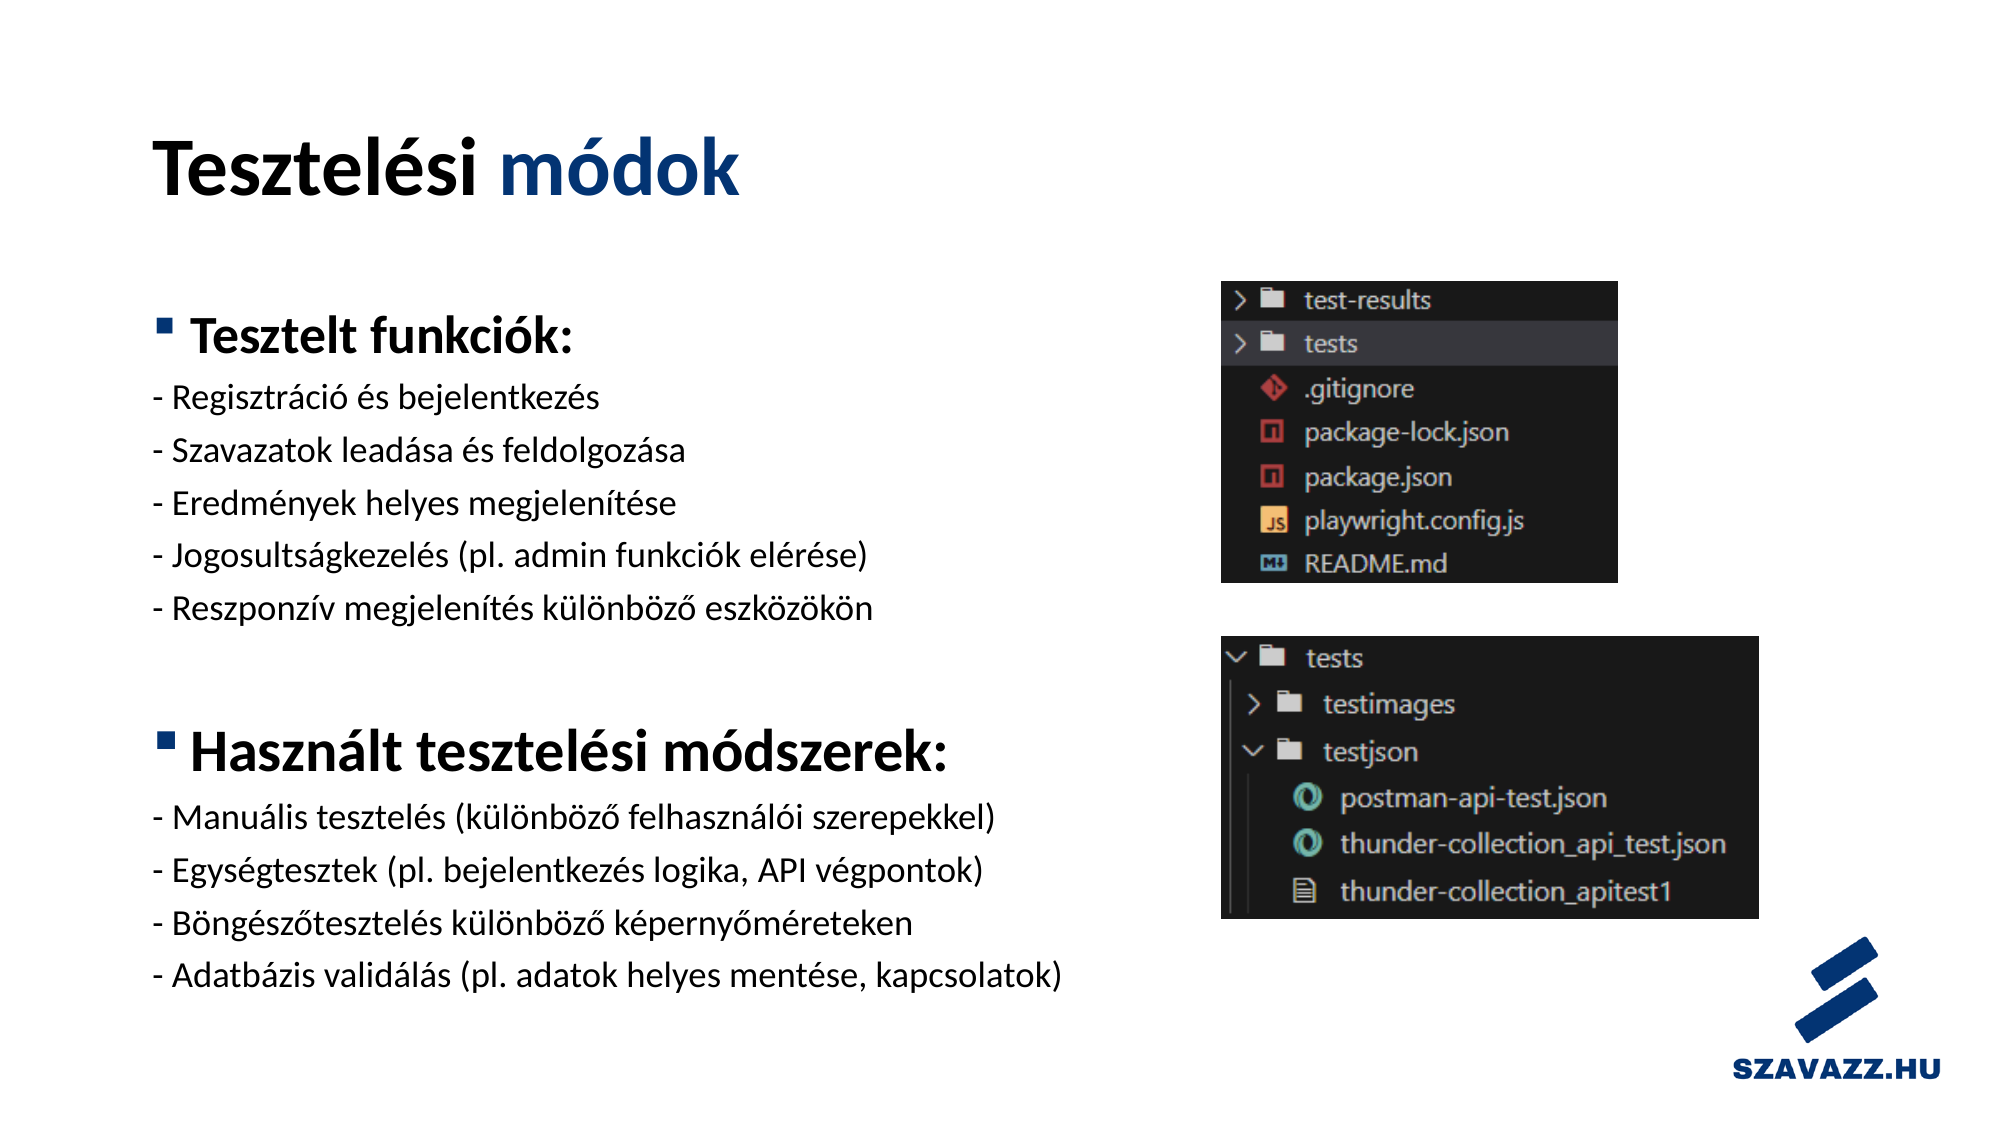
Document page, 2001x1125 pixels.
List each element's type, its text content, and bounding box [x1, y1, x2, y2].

picture [1221, 281, 1619, 583]
picture [1713, 927, 1959, 1099]
title Tesztelési módok [137, 59, 1863, 278]
picture [1221, 636, 1759, 919]
list Tesztelt funkciók: - Regisztráció és bejelentkezés - Szavazatok leadása és feldolgozása - Eredmények helyes megjelenítése - Jogosultságkezelés (pl. admin funkciók elérése) - Reszponzív megjelenítés különböző eszközökön Használt tesztelési módszerek: - Manuális tesztelés (különböző felhasználói szerepekkel) - Egységtesztek (pl. bejelentkezés logika, API végpontok) - Böngészőtesztelés különböző képernyőméreteken - Adatbázis validálás (pl. adatok helyes mentése, kapcsolatok) [137, 299, 1863, 1014]
